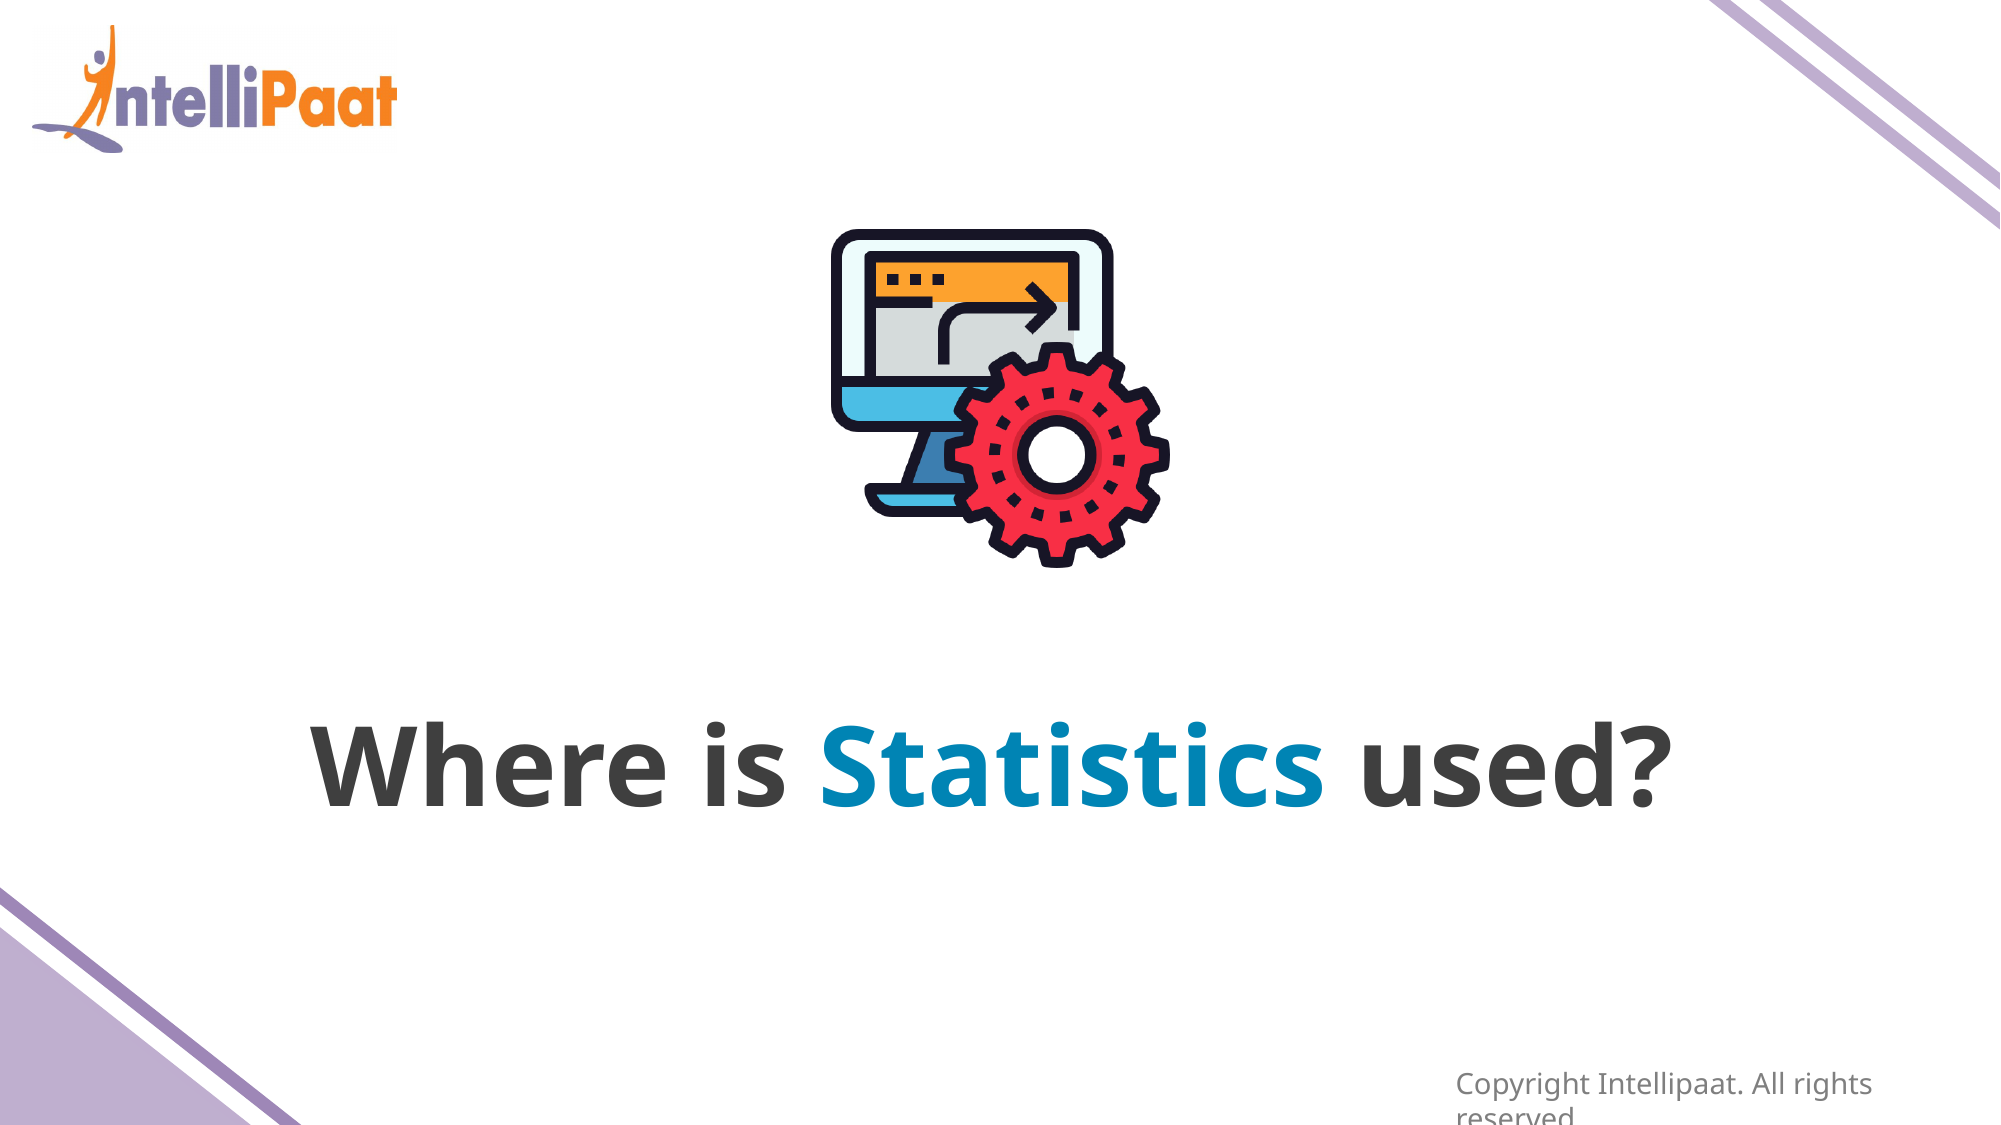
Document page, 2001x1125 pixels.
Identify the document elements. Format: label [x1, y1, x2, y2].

text_box [0, 702, 579, 1125]
picture [32, 25, 397, 153]
text_box [1429, 0, 2000, 424]
text_box [219, 217, 1781, 834]
